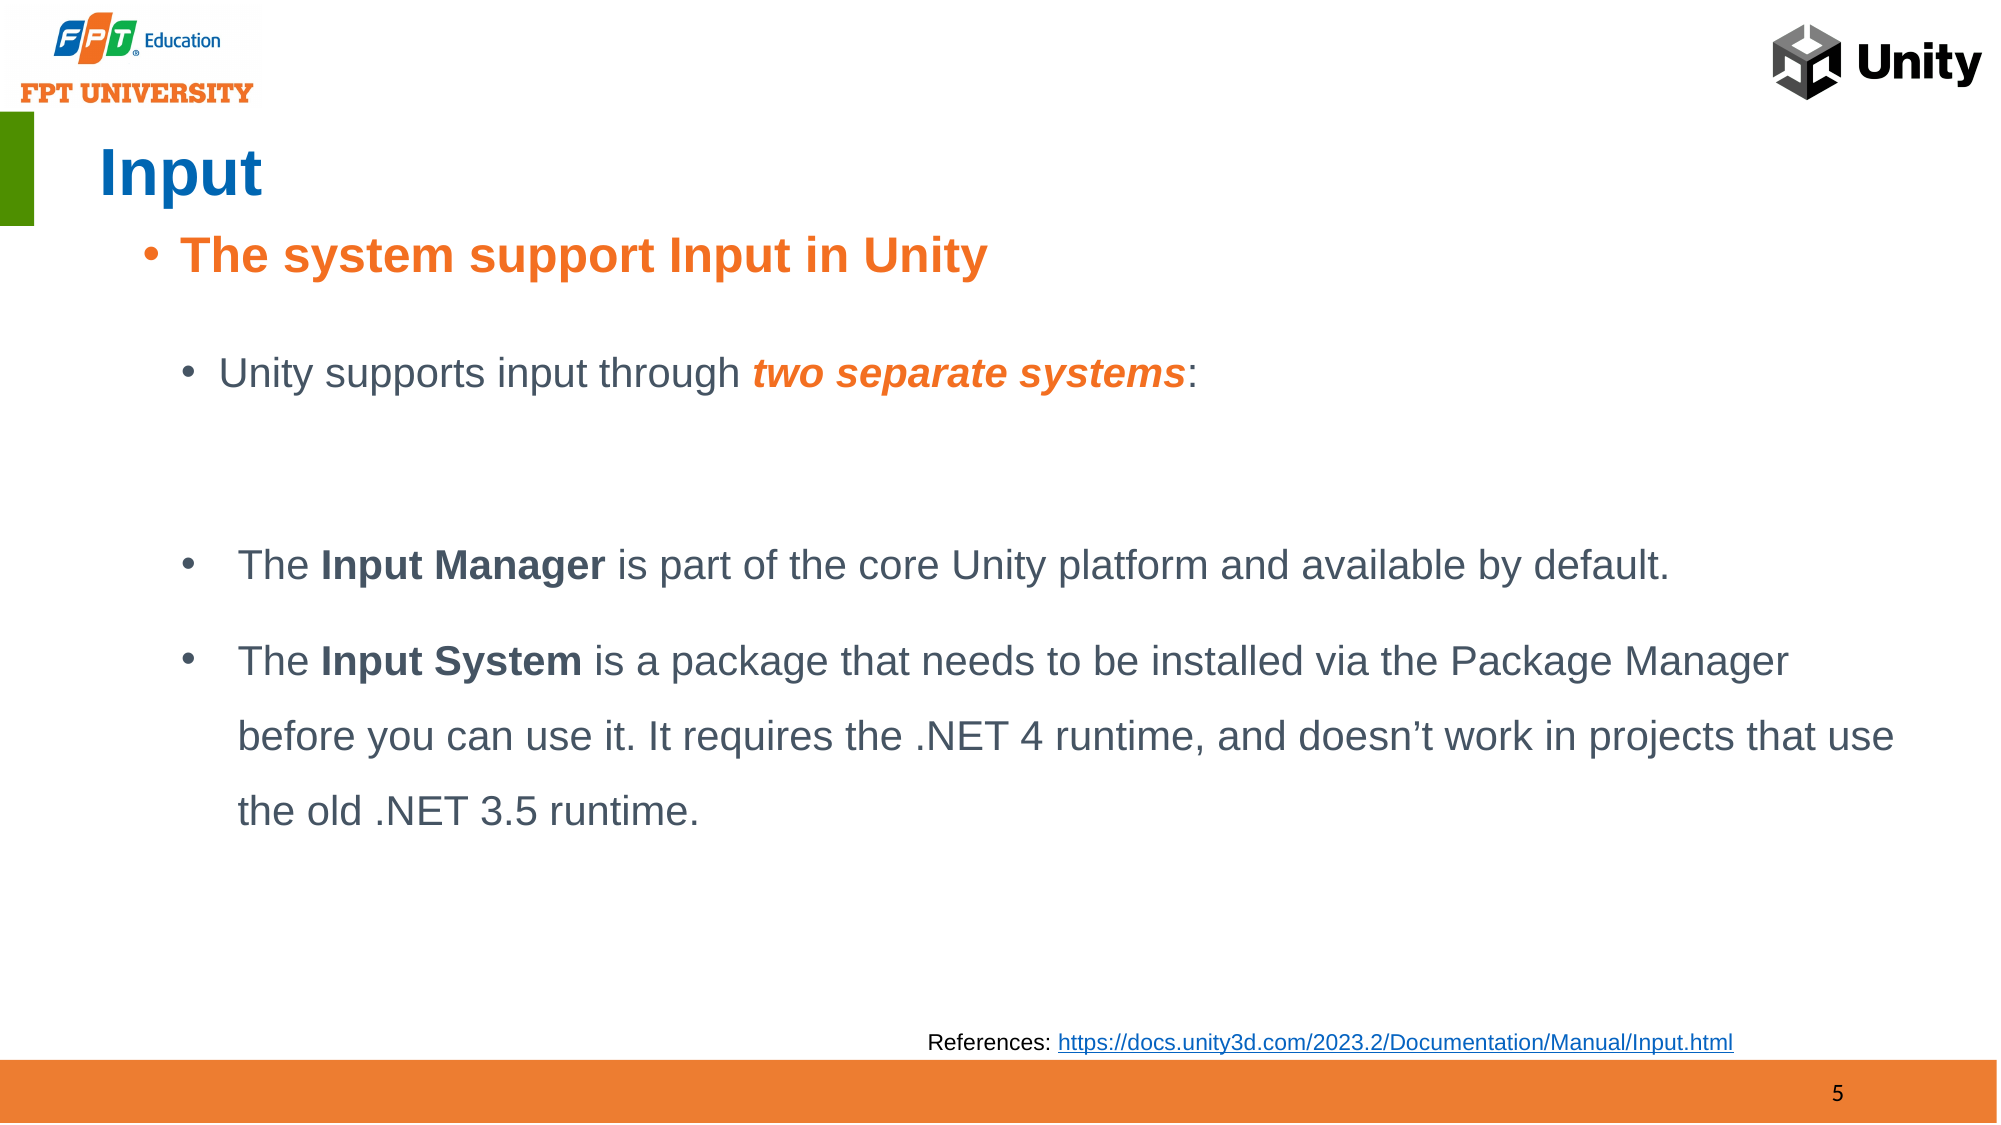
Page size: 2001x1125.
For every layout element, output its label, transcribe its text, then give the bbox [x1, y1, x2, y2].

picture [1765, 0, 1991, 125]
title Input [99, 115, 1900, 233]
list The system support Input in Unity [142, 229, 1580, 322]
picture [4, 4, 262, 108]
slide_number 5 [1412, 1063, 1860, 1121]
text_box References: https://docs.unity3d.com/2023.2/Documentation/Manual/Input.html [912, 1020, 2000, 1063]
list Unity supports input through two separate systems: The Input Manager is part of the core Unity platform and available by default. The Input System is a package that needs to be installed via the Package Manager before you can use it. It requires the .NET 4 runtime, and doesn’t work in projects that use the old .NET 3.5 runtime. [181, 321, 1900, 954]
